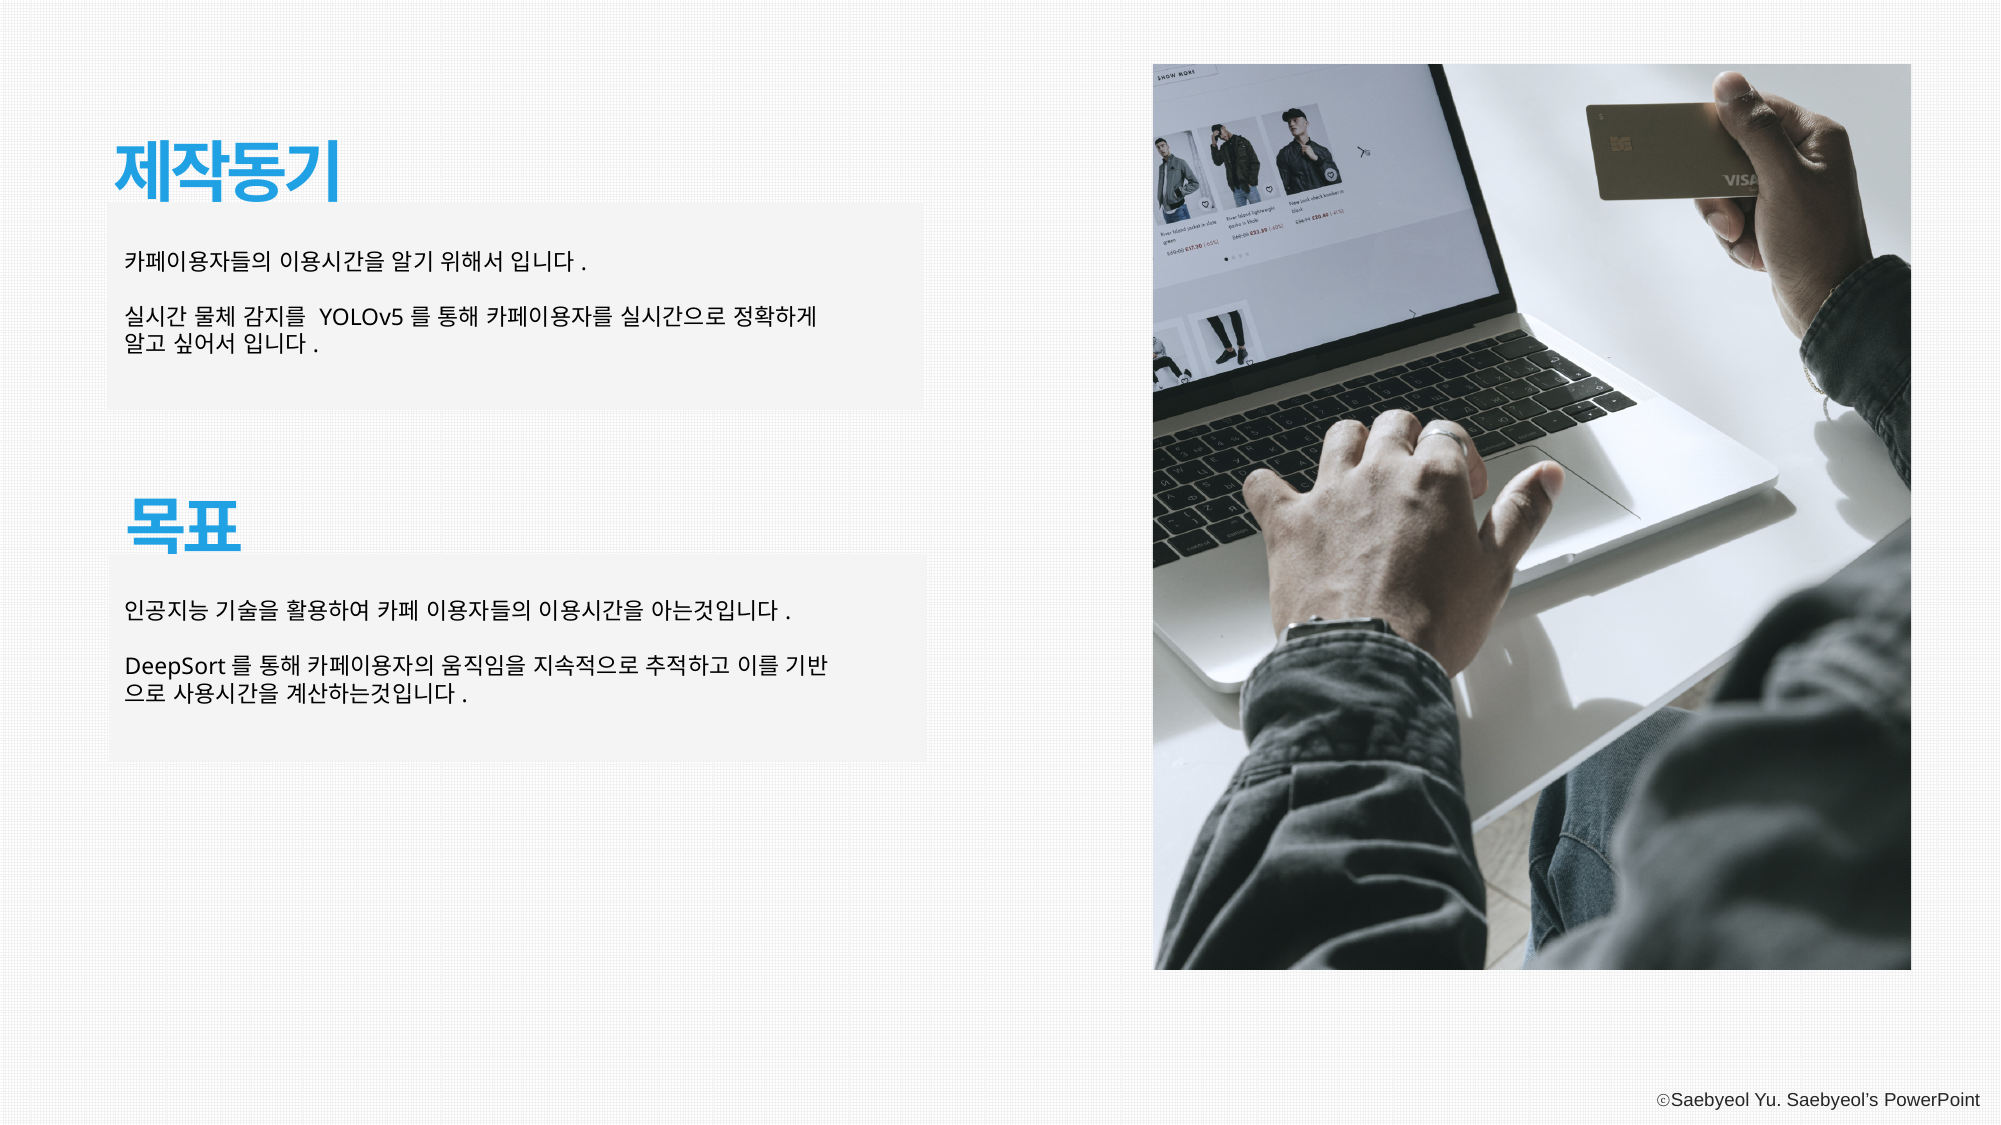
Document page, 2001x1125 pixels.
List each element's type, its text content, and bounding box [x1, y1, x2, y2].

text_box 목표 [110, 420, 259, 553]
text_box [109, 553, 964, 772]
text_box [107, 202, 964, 410]
text_box 제작동기 [98, 64, 361, 217]
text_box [1152, 64, 1912, 970]
